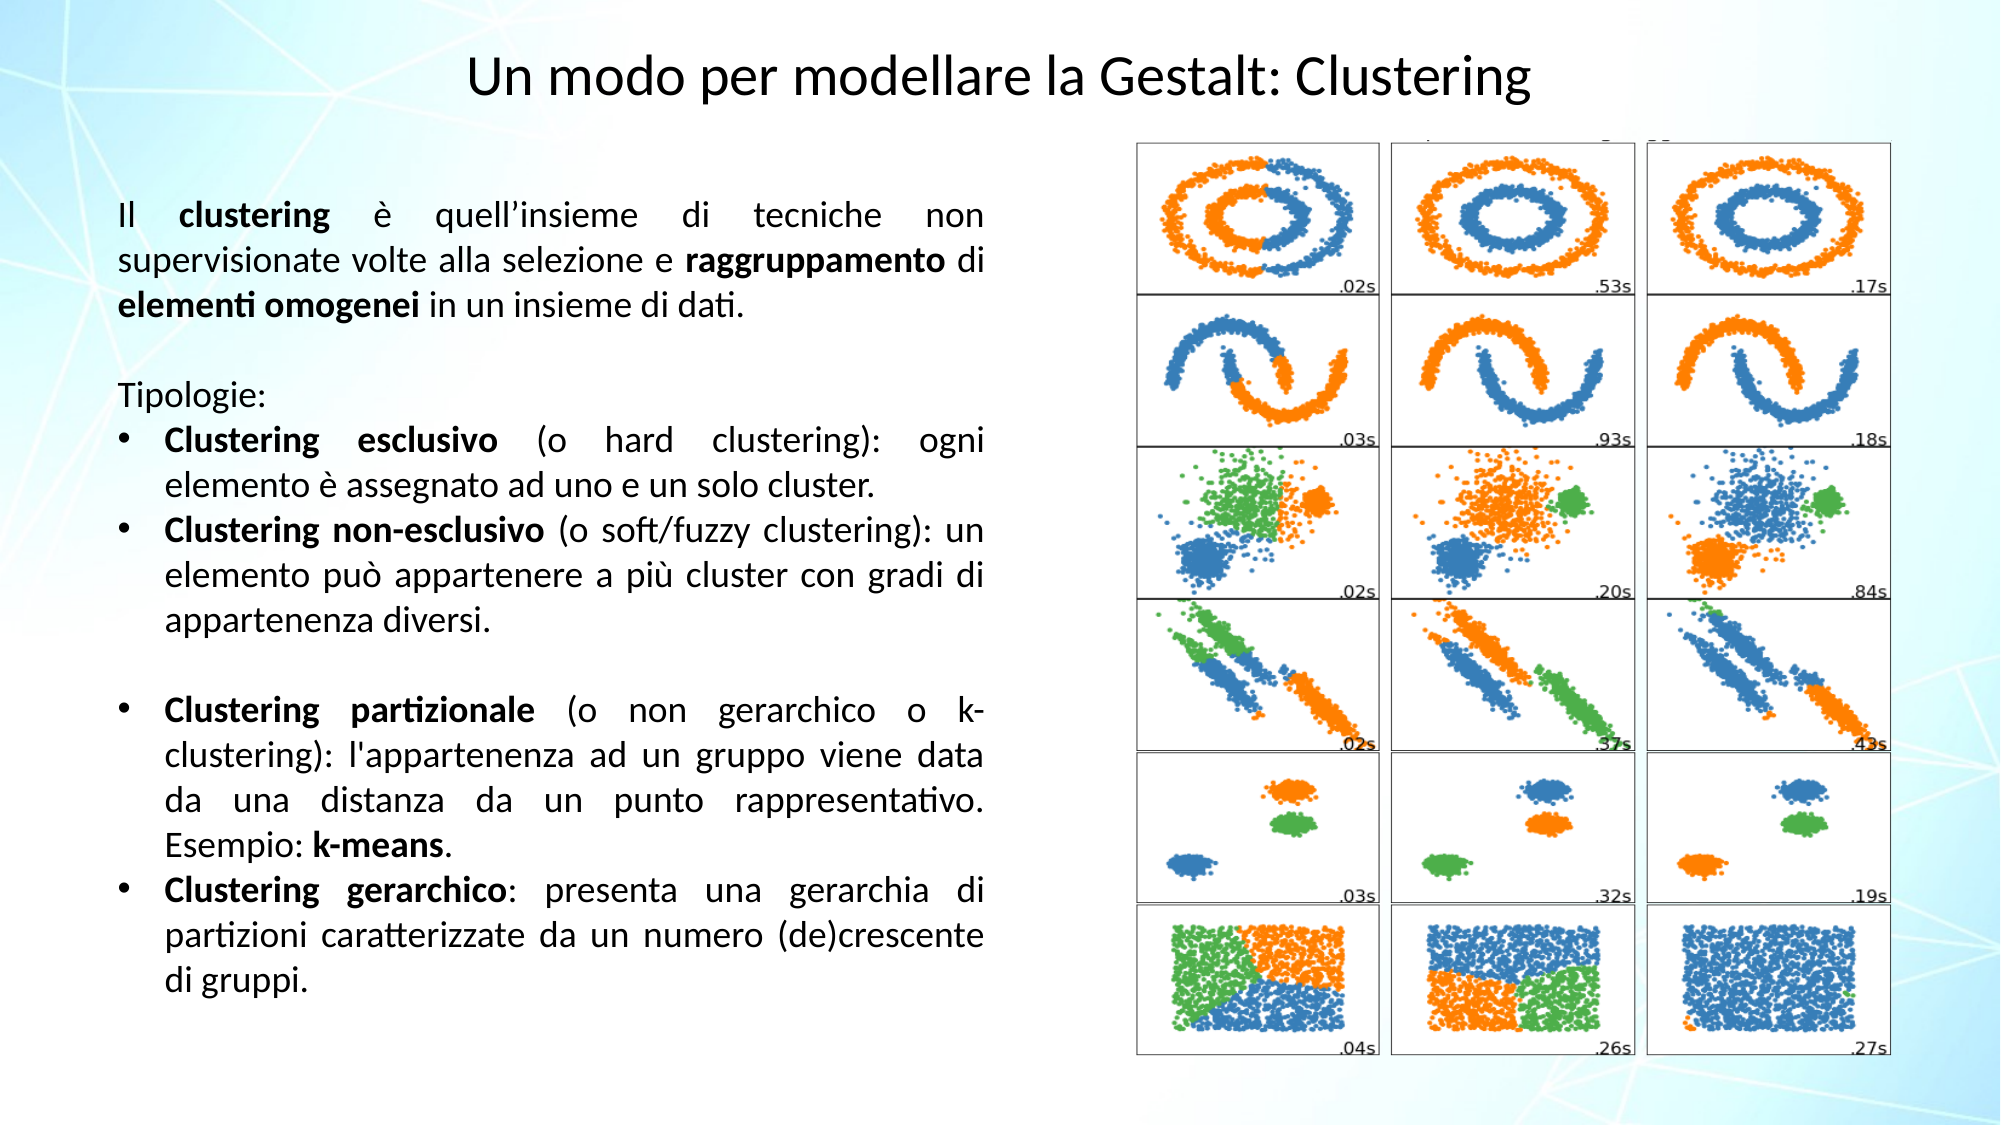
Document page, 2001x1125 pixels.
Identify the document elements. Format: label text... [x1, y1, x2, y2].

picture [0, 0, 2001, 1125]
text_box Il clustering è quell’insieme di tecniche non supervisionate volte alla selezione e raggruppamento di elementi omogenei in un insieme di dati. Tipologie: Clustering esclusivo (o hard clustering): ogni elemento è assegnato ad uno e un solo cluster. Clustering non-esclusivo (o soft/fuzzy clustering): un elemento può appartenere a più cluster con gradi di appartenenza diversi. Clustering partizionale (o non gerarchico o k-clustering): l'appartenenza ad un gruppo viene data da una distanza da un punto rappresentativo. Esempio: k-means. Clustering gerarchico: presenta una gerarchia di partizioni caratterizzate da un numero (de)crescente di gruppi. [102, 183, 1000, 1008]
text_box Un modo per modellare la Gestalt: Clustering [452, 29, 1548, 115]
